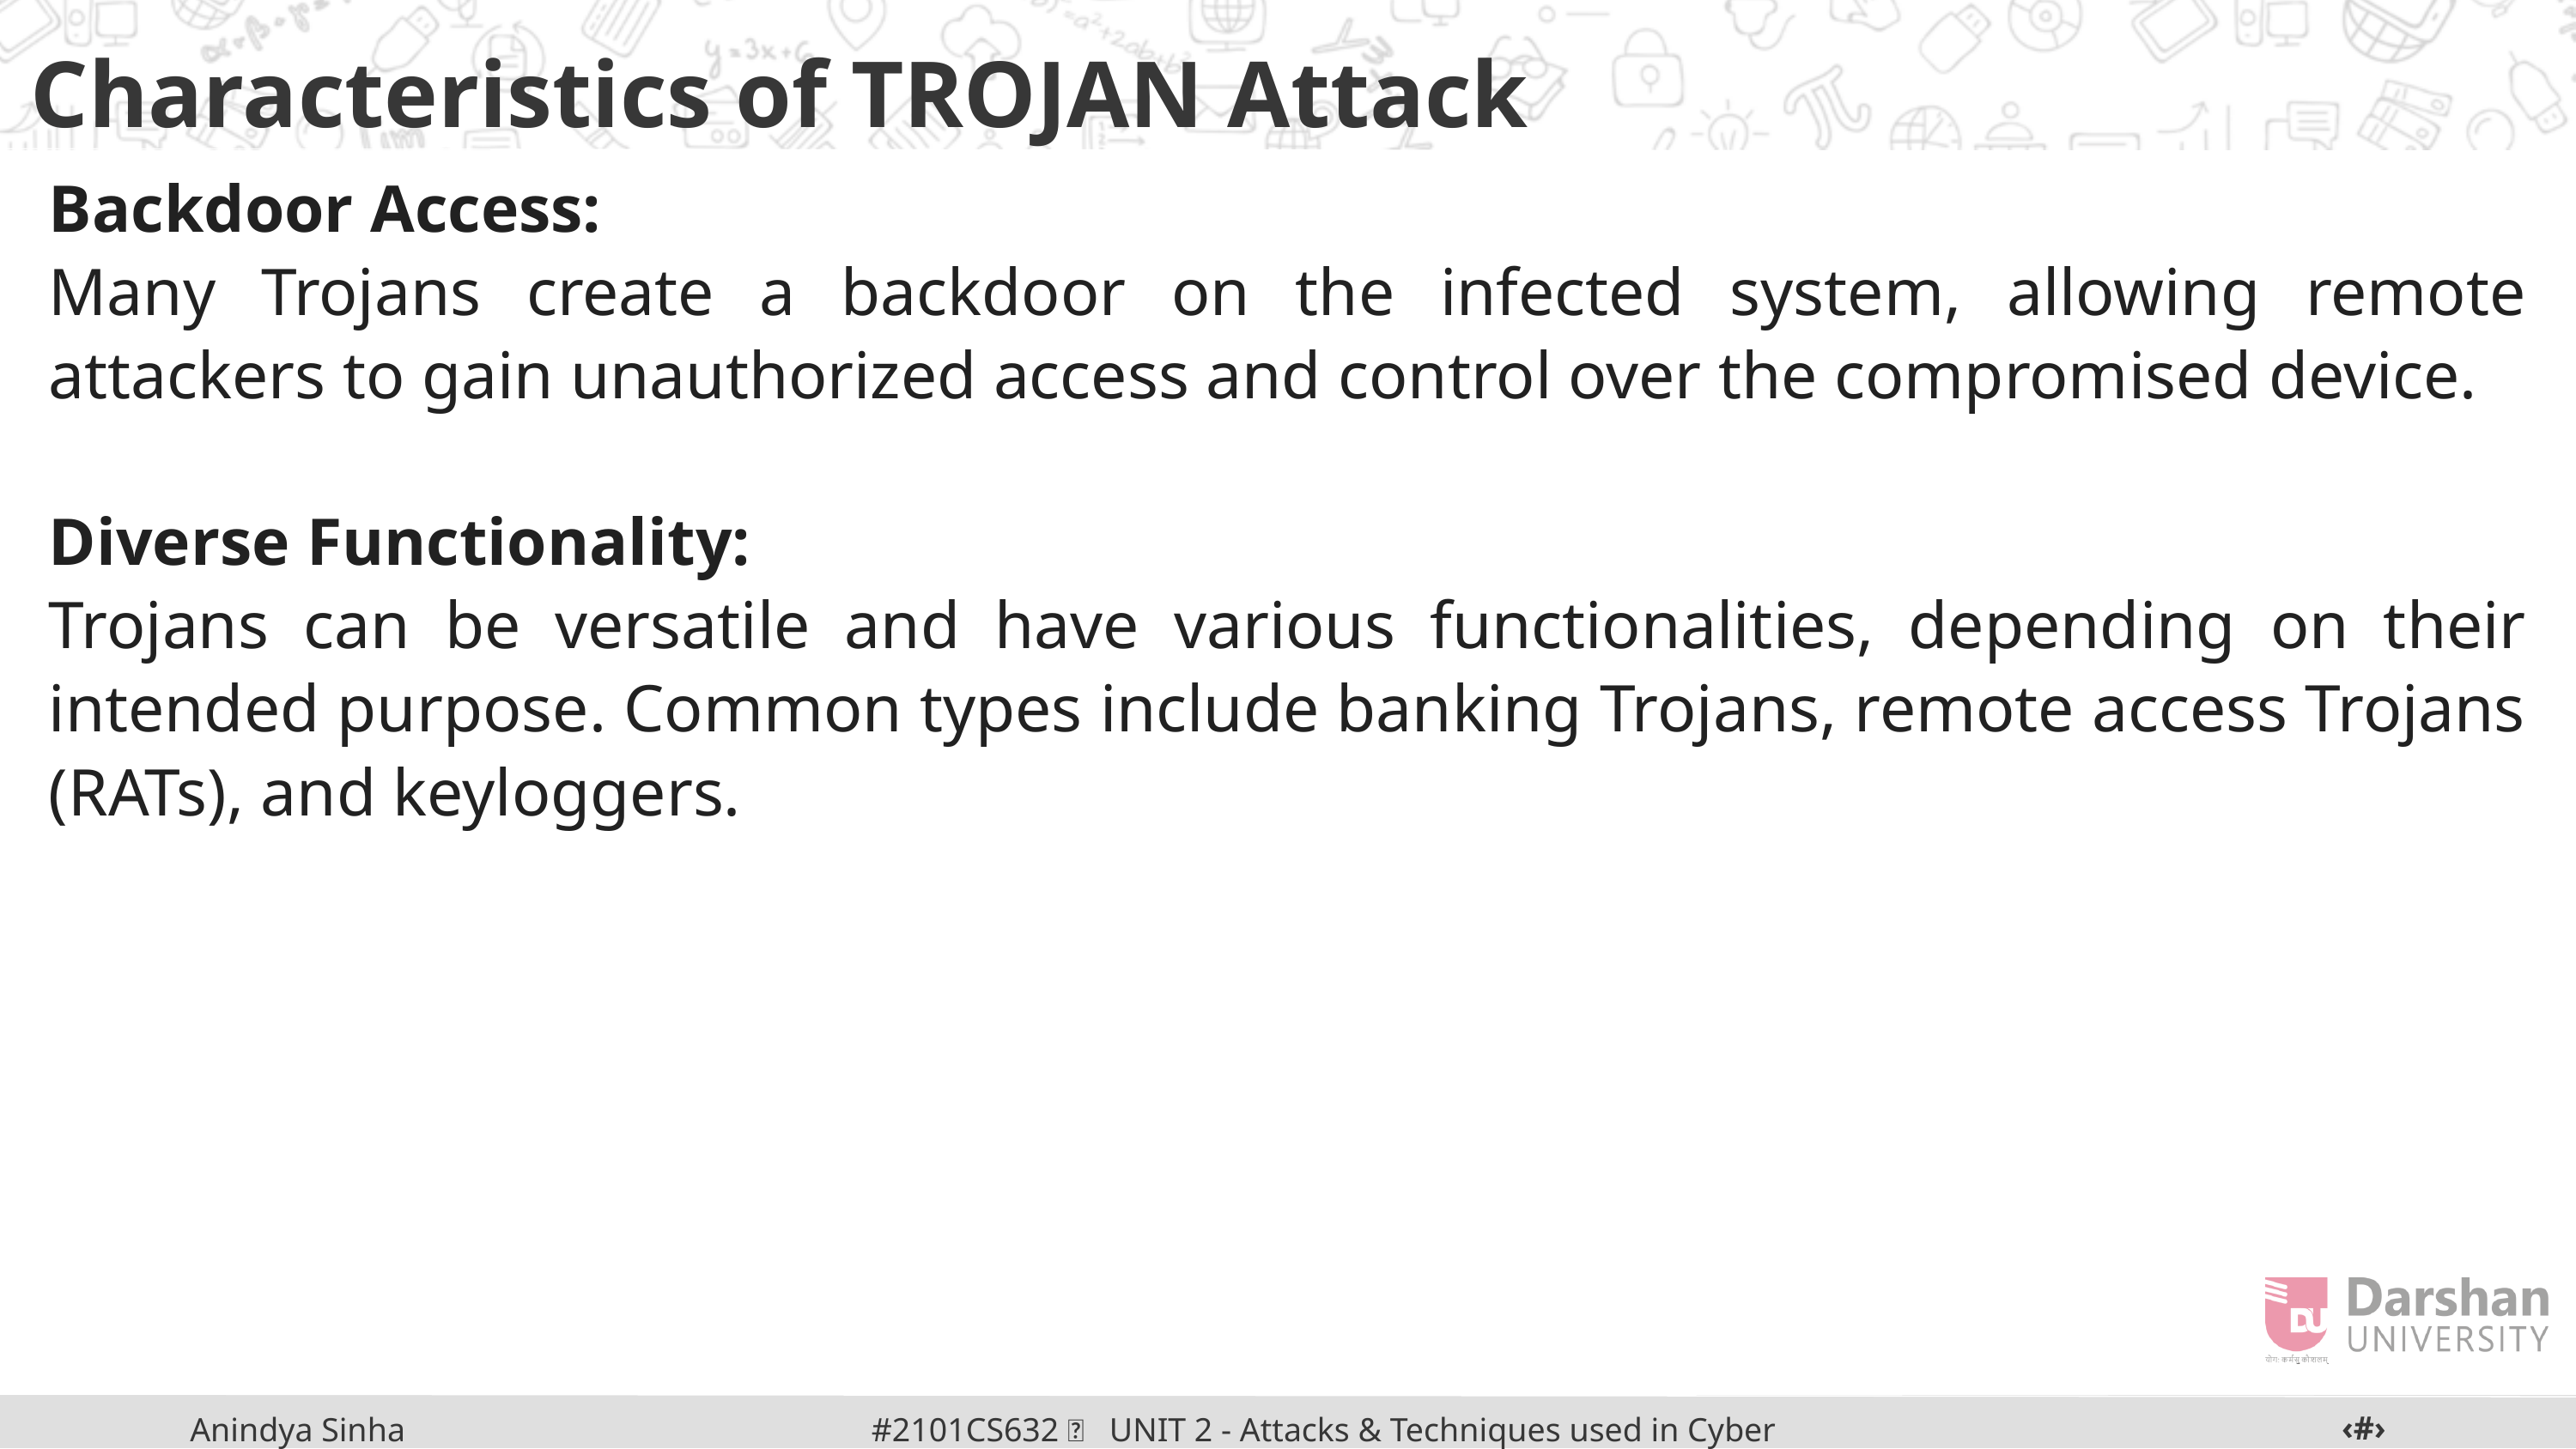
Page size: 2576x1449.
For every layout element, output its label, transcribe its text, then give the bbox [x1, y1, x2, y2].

text_box [1795, 1405, 2576, 1449]
text_box Anindya Sinha [3, 1398, 2574, 1402]
text_box [2265, 1277, 2549, 1364]
text_box Characteristics of TROJAN Attack [30, 27, 2546, 146]
text_box [0, 0, 2576, 149]
text_box [0, 1405, 853, 1449]
text_box ‹#› [1832, 1405, 2386, 1446]
text_box Backdoor Access: Many Trojans create a backdoor on the infected system, allowing remote attackers to gain unauthorized access and control over the compromised device. Diverse Functionality: Trojans can be versatile and have various functionalities, depending on their intended purpose. Common types include banking Trojans, remote access Trojans (RATs), and keyloggers. [48, 161, 2528, 828]
text_box Anindya Sinha [190, 1405, 744, 1448]
text_box #2101CS632  UNIT 2 - Attacks & Techniques used in Cyber Crime [853, 1405, 1795, 1449]
